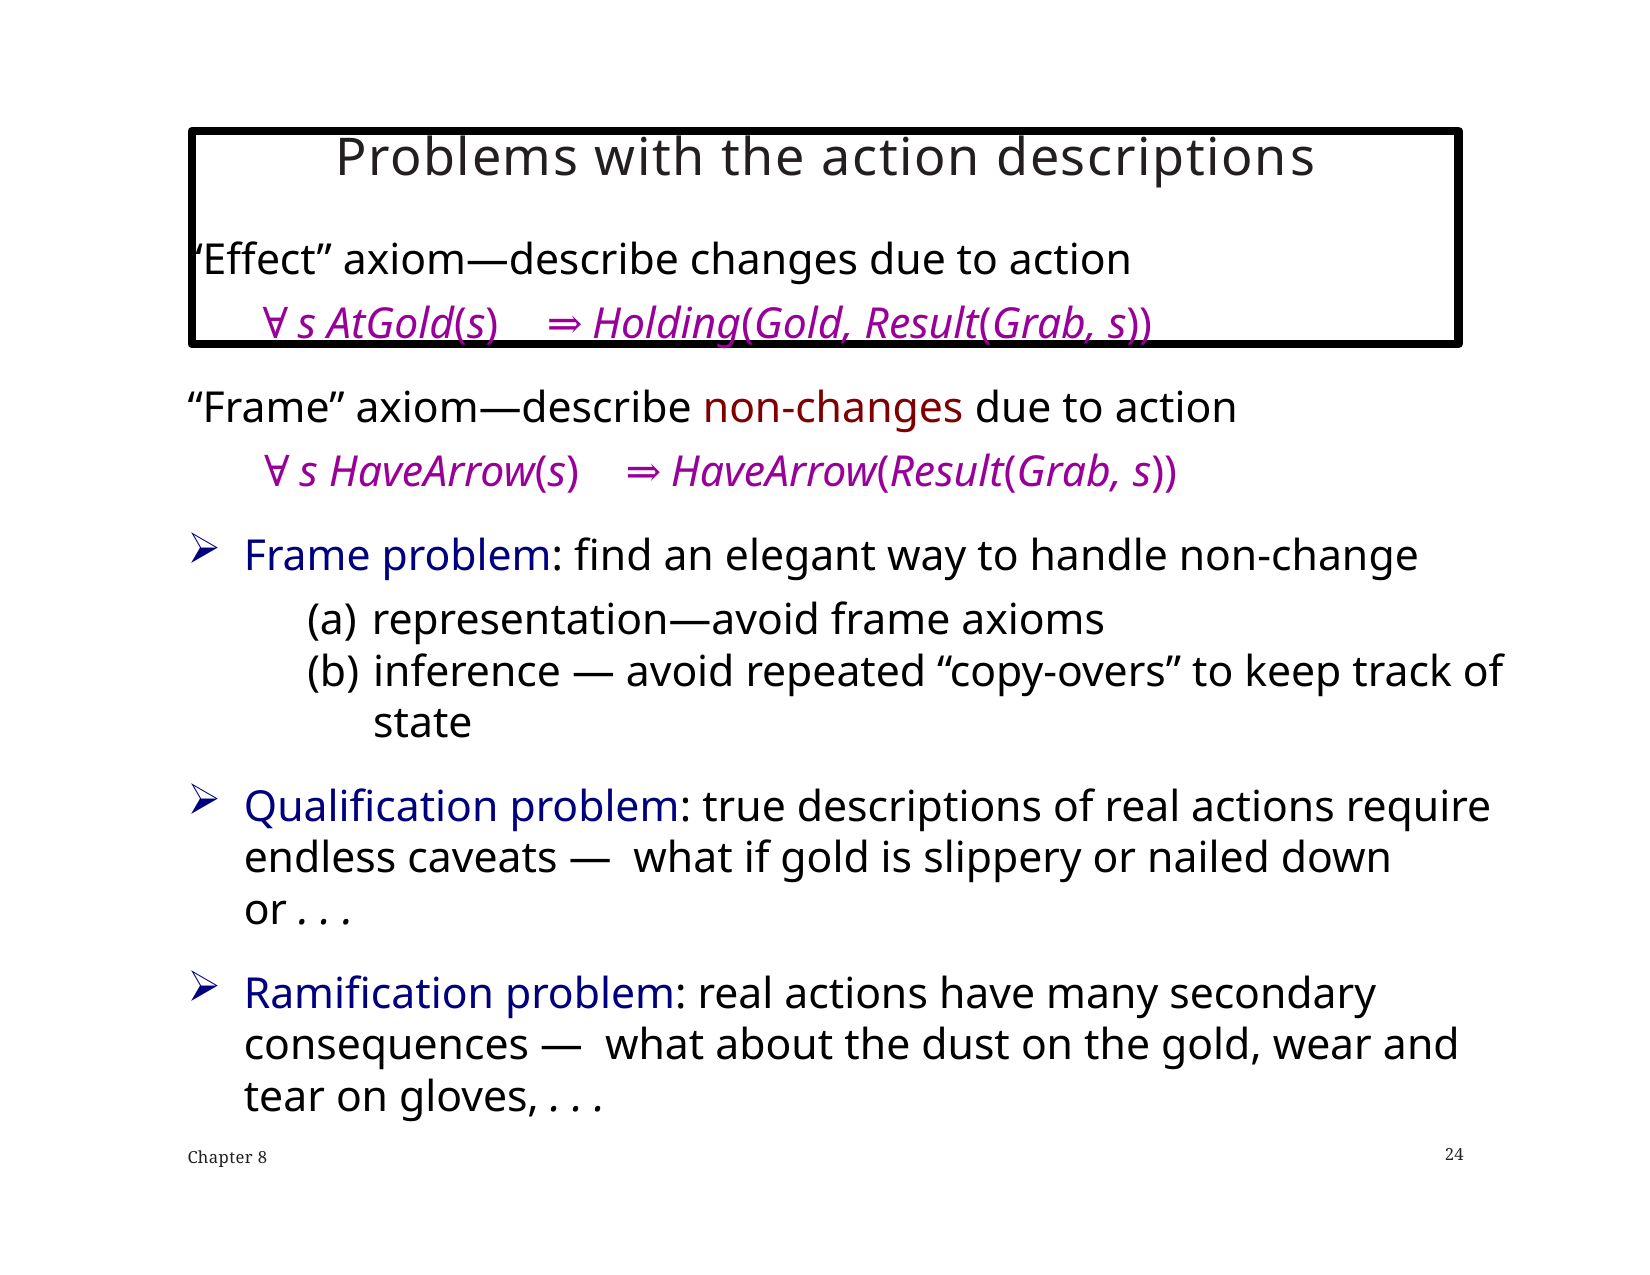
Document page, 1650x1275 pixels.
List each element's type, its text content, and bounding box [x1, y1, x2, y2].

text_box “Effect” axiom—describe changes due to action ∀ s AtGold(s) ⇒ Holding(Gold, Result(Grab, s)) “Frame” axiom—describe non-changes due to action ∀ s HaveArrow(s) ⇒ HaveArrow(Result(Grab, s)) Frame problem: find an elegant way to handle non-change representation—avoid frame axioms inference — avoid repeated “copy-overs” to keep track of state Qualification problem: true descriptions of real actions require endless caveats — what if gold is slippery or nailed down or . . . Ramification problem: real actions have many secondary consequences — what about the dust on the gold, wear and tear on gloves, . . . [185, 229, 1509, 1120]
slide_number 24 [1438, 1149, 1471, 1275]
footer Chapter 8 [185, 1148, 1068, 1275]
title Problems with the action descriptions [191, 131, 1459, 229]
